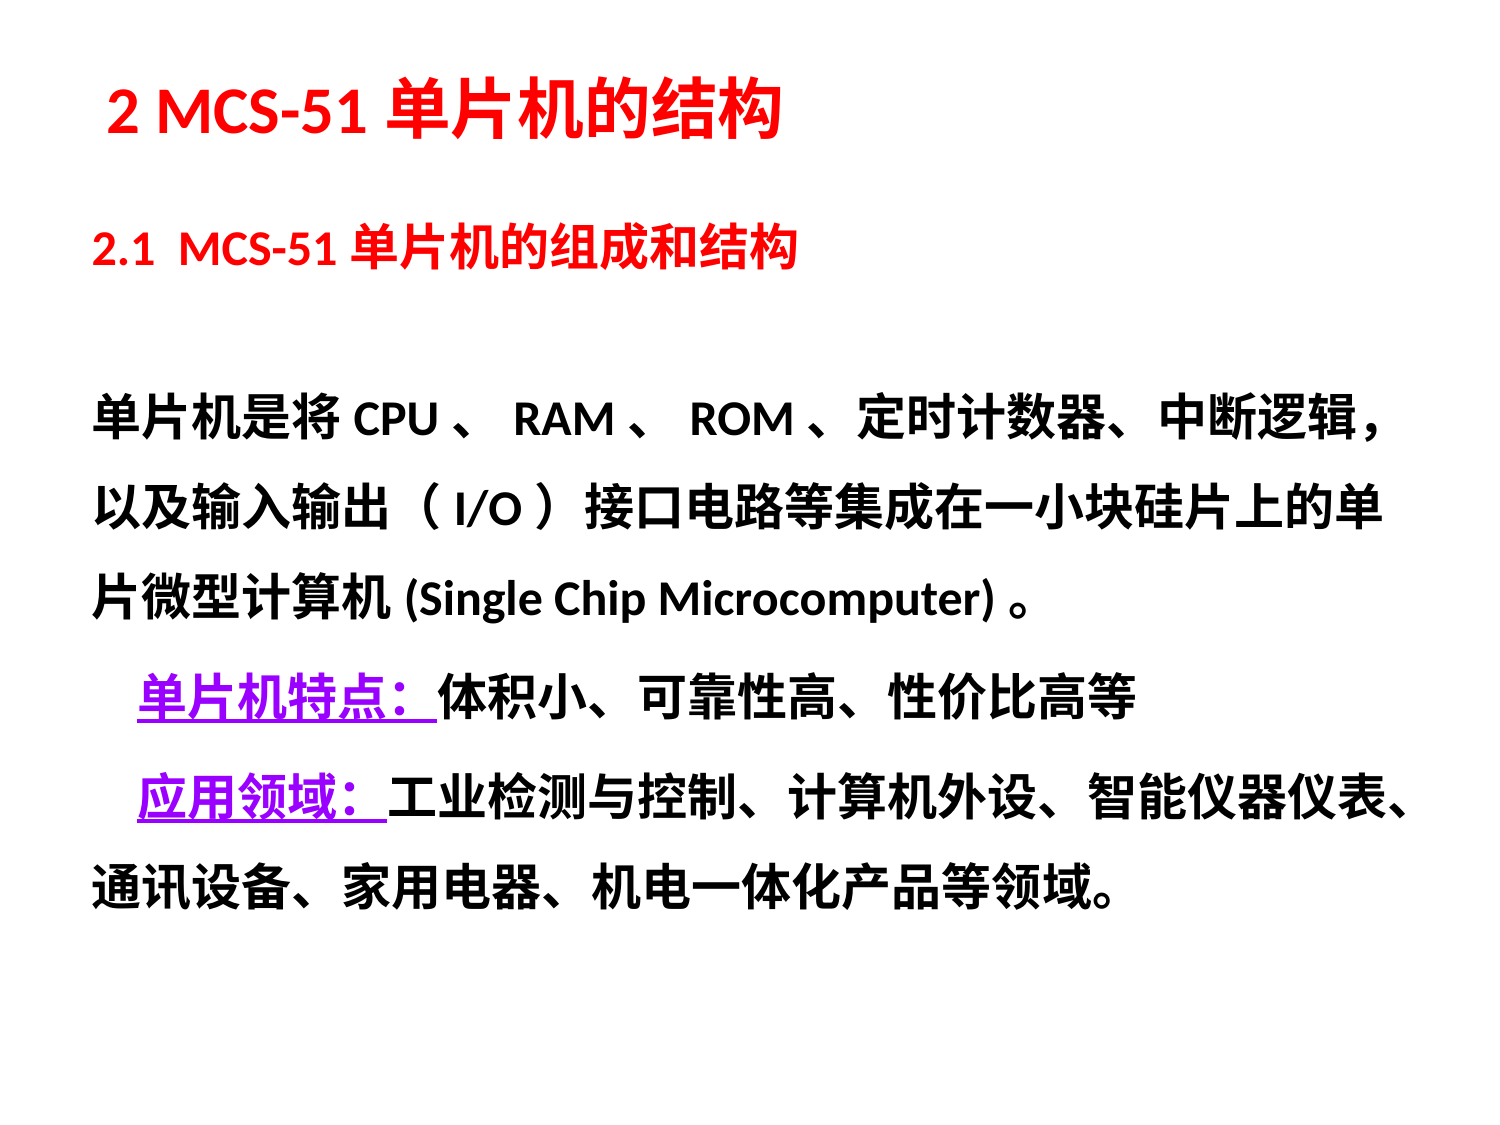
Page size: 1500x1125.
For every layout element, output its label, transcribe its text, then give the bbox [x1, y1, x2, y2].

list 2.1 MCS-51单片机的组成和结构 单片机是将CPU、RAM、ROM、定时计数器、中断逻辑，以及输入输出（I/O）接口电路等集成在一小块硅片上的单片微型计算机(Single Chip Microcomputer)。 单片机特点：体积小、可靠性高、性价比高等 应用领域：工业检测与控制、计算机外设、智能仪器仪表、通讯设备、家用电器、机电一体化产品等领域。 [76, 208, 1427, 1083]
title 2 MCS-51单片机的结构 [76, 30, 1427, 183]
